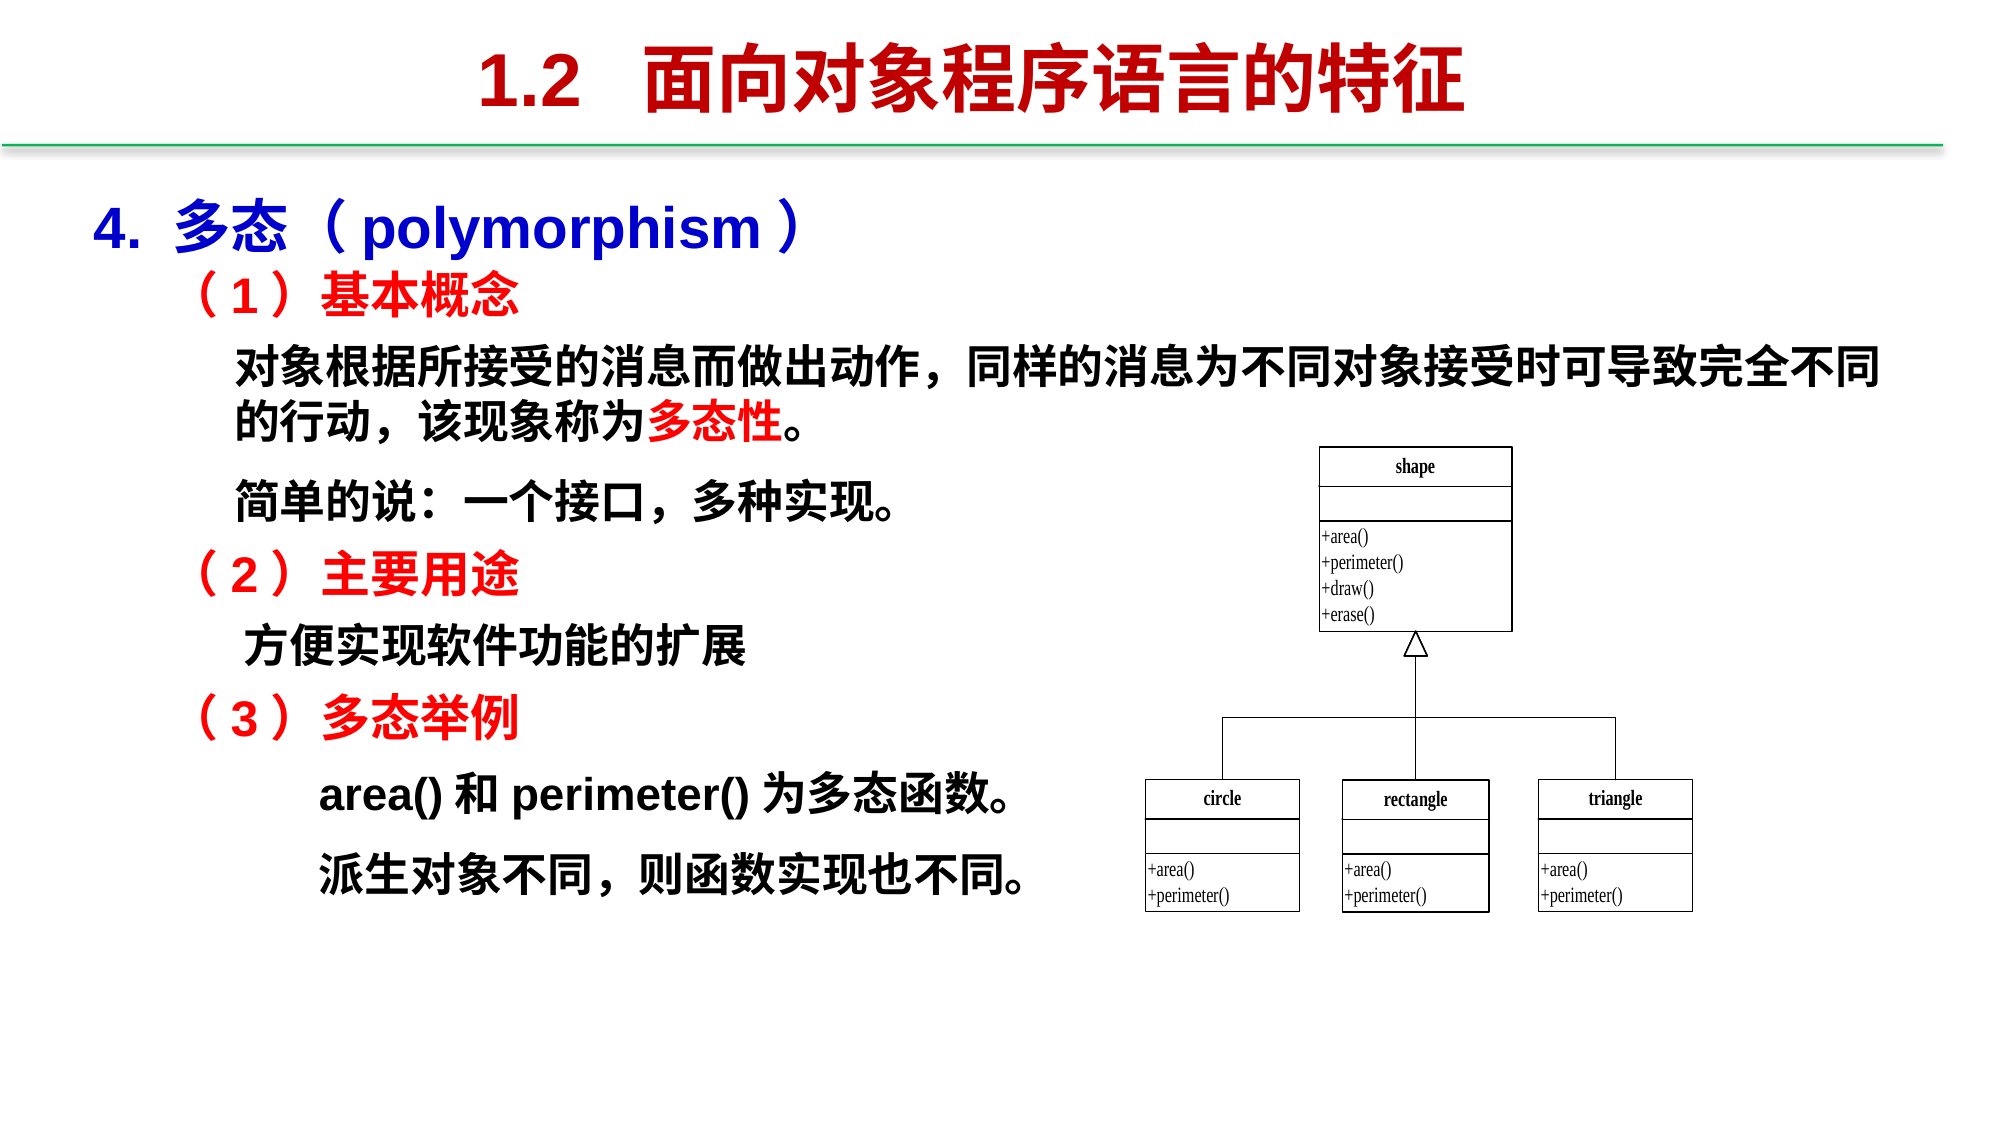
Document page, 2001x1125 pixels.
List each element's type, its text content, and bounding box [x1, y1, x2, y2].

list 4. 多态（polymorphism） （1）基本概念 对象根据所接受的消息而做出动作，同样的消息为不同对象接受时可导致完全不同的行动，该现象称为多态性。 简单的说：一个接口，多种实现。 （2）主要用途 方便实现软件功能的扩展 （3）多态举例 area()和perimeter()为多态函数。 派生对象不同，则函数实现也不同。 [78, 190, 1898, 935]
text_box 1.2 面向对象程序语言的特征 [334, 20, 1610, 134]
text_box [1141, 420, 1769, 918]
